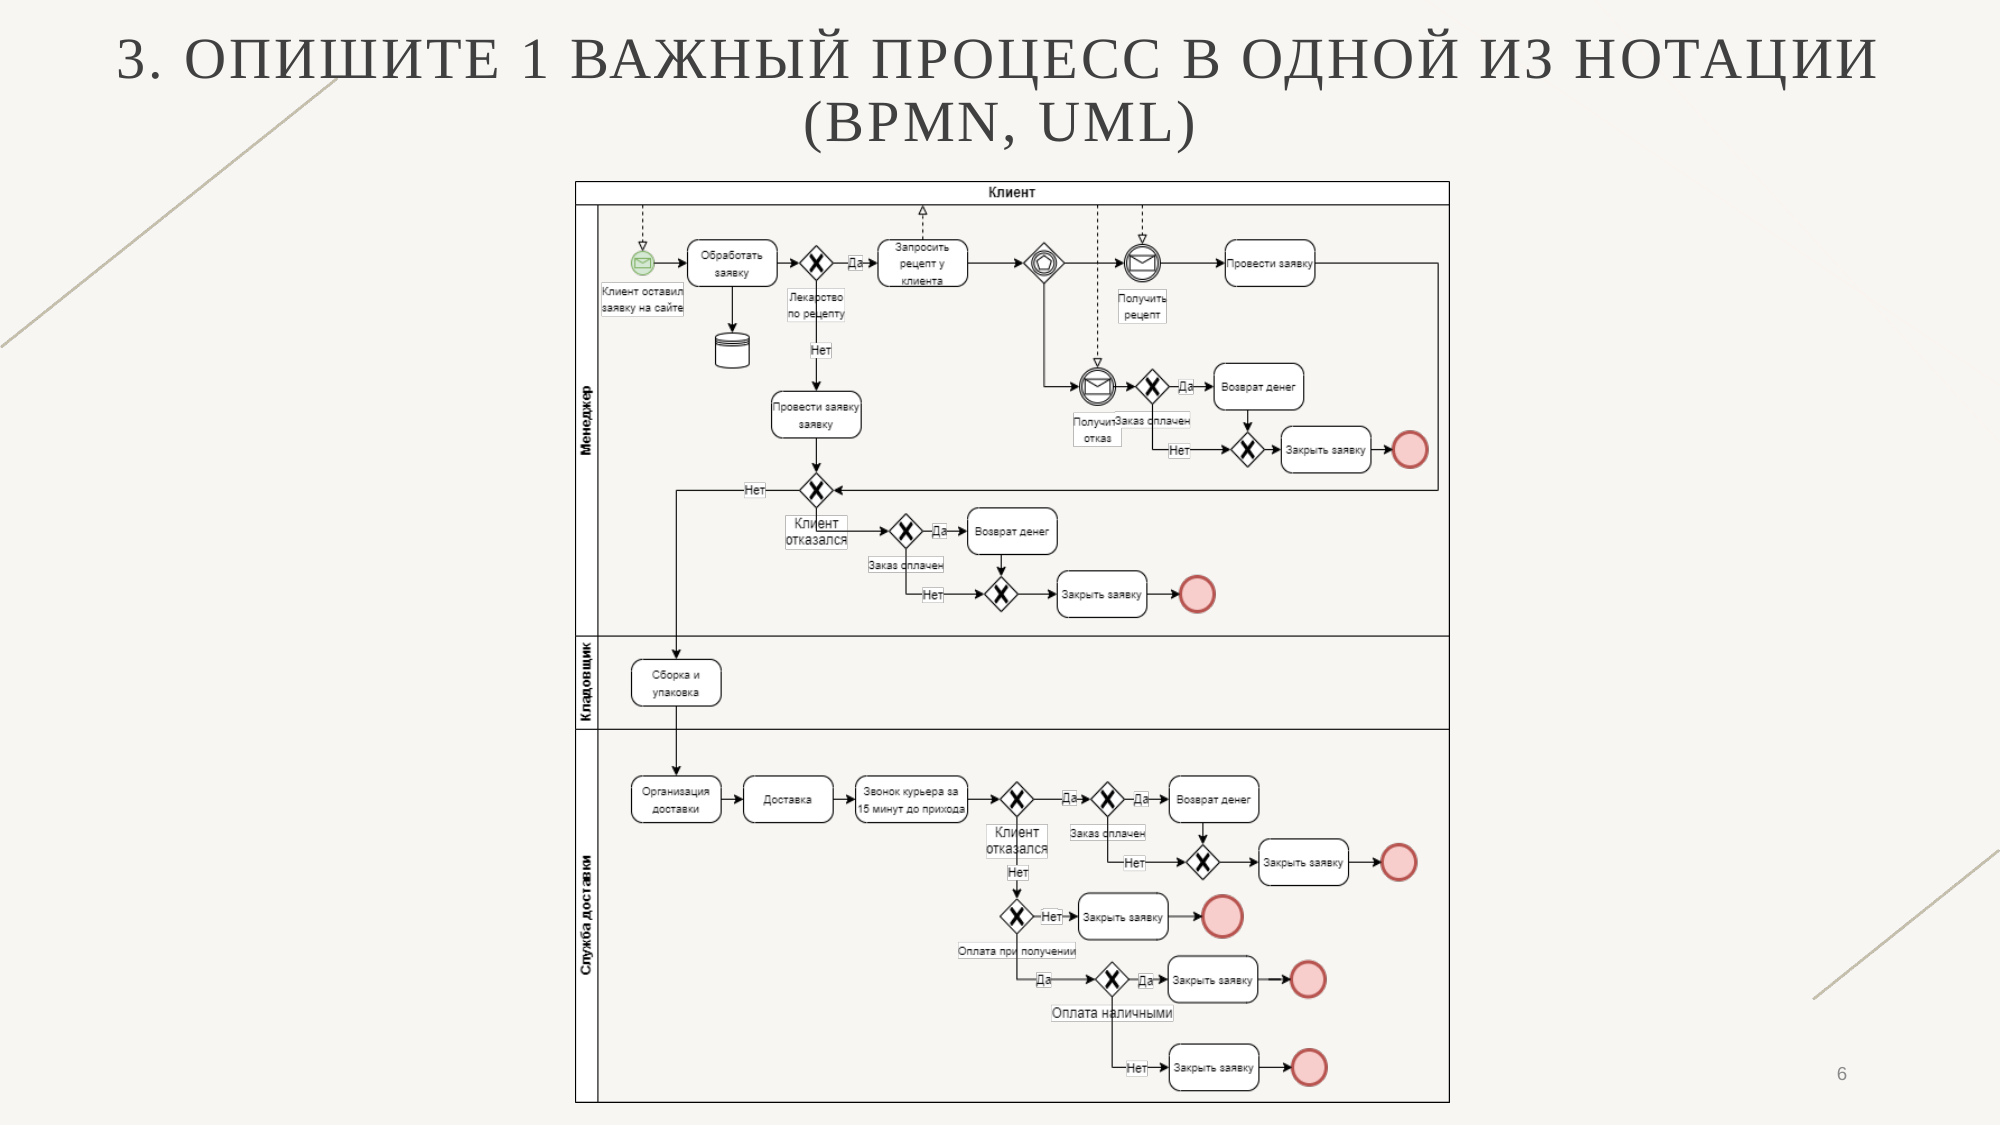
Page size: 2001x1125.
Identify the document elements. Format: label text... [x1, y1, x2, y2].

title 3. Опишите 1 важный процесс в одной из нотации (BPMN, UML) [0, 0, 2000, 182]
slide_number 6 [1450, 1042, 1863, 1103]
picture [1812, 849, 2000, 1000]
picture [0, 182, 338, 348]
picture [575, 181, 1450, 1103]
